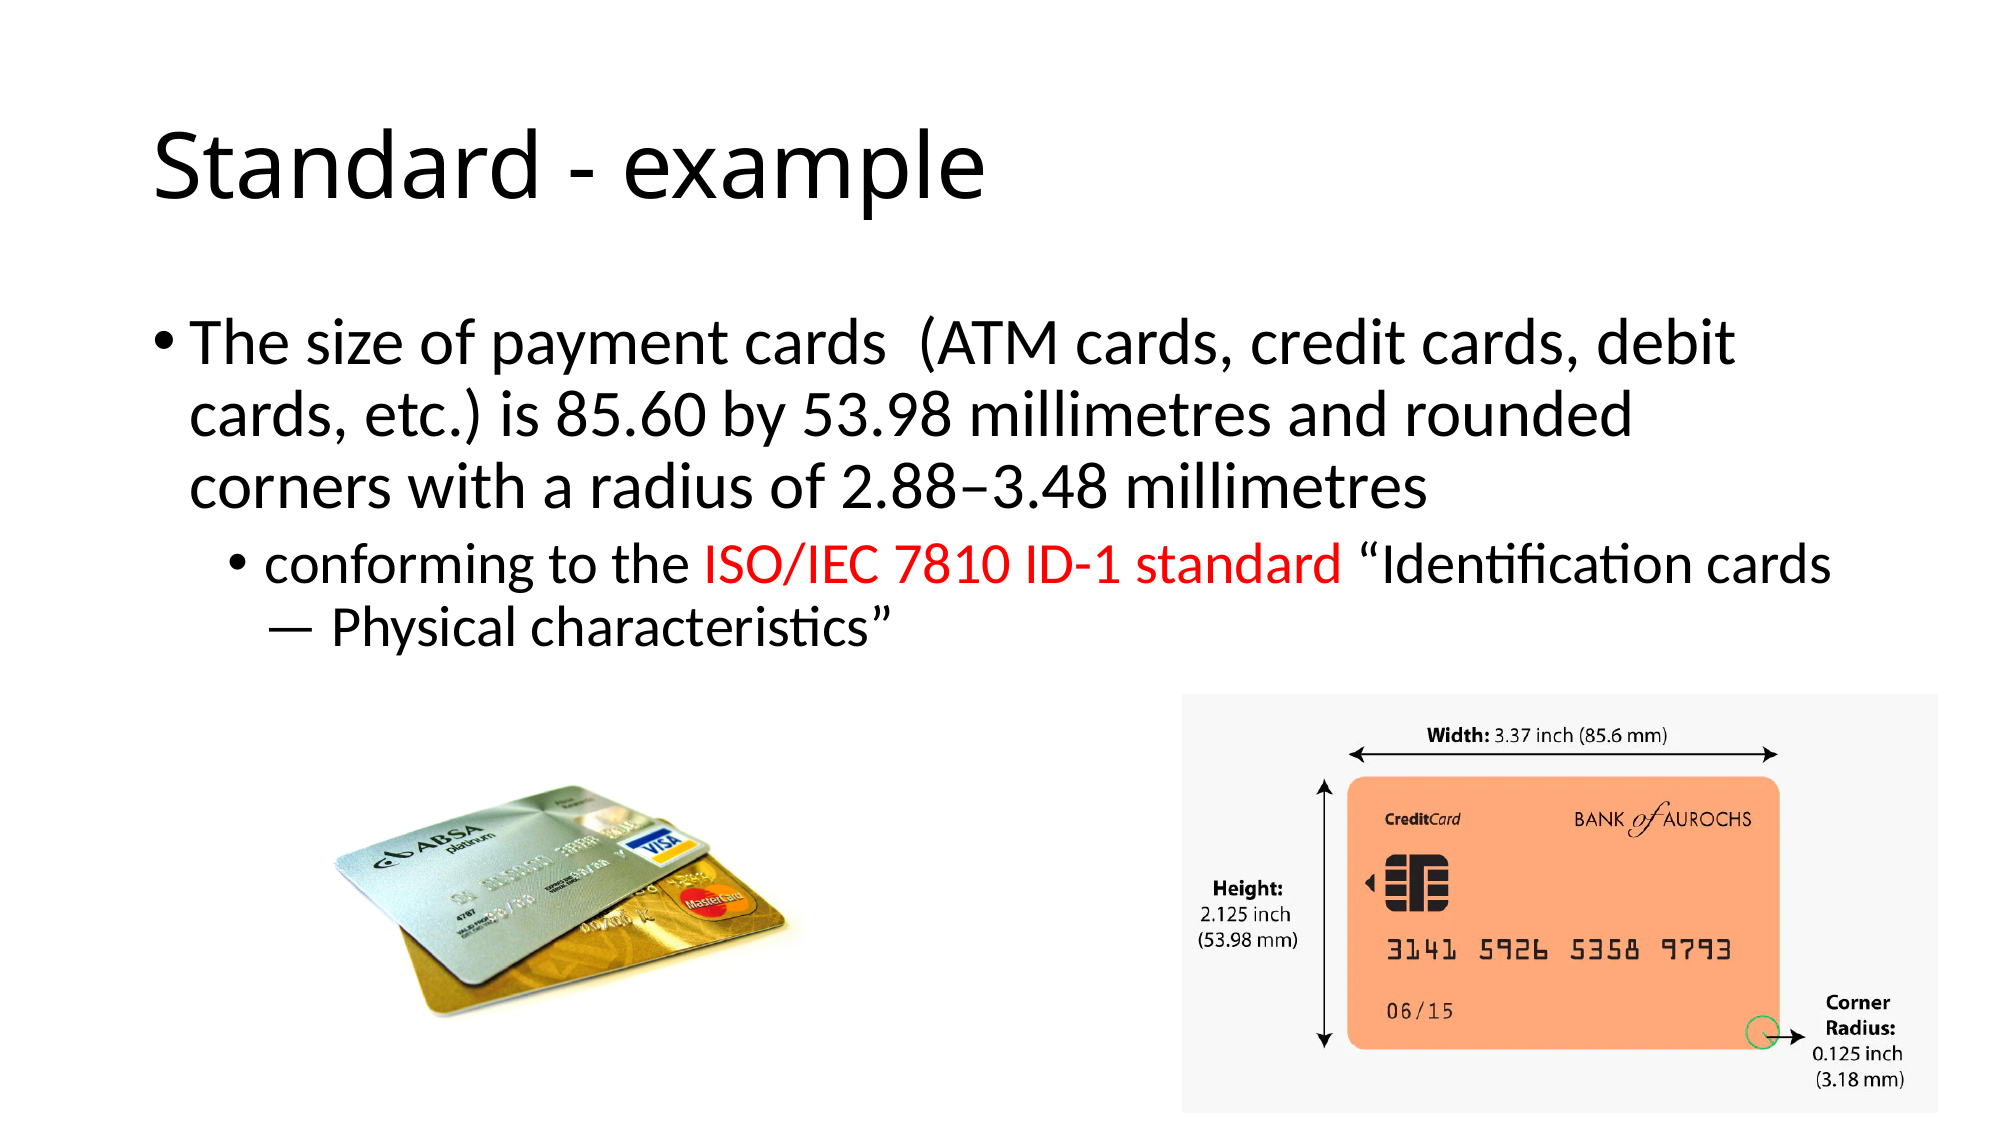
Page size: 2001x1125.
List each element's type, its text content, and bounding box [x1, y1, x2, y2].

title Standard - example [137, 59, 1863, 278]
picture [318, 711, 804, 1076]
picture [1182, 694, 1938, 1113]
list The size of payment cards (ATM cards, credit cards, debit cards, etc.) is 85.60 by 53.98 millimetres and rounded corners with a radius of 2.88–3.48 millimetres conforming to the ISO/IEC 7810 ID-1 standard “Identification cards — Physical characteristics” [137, 299, 1863, 1014]
